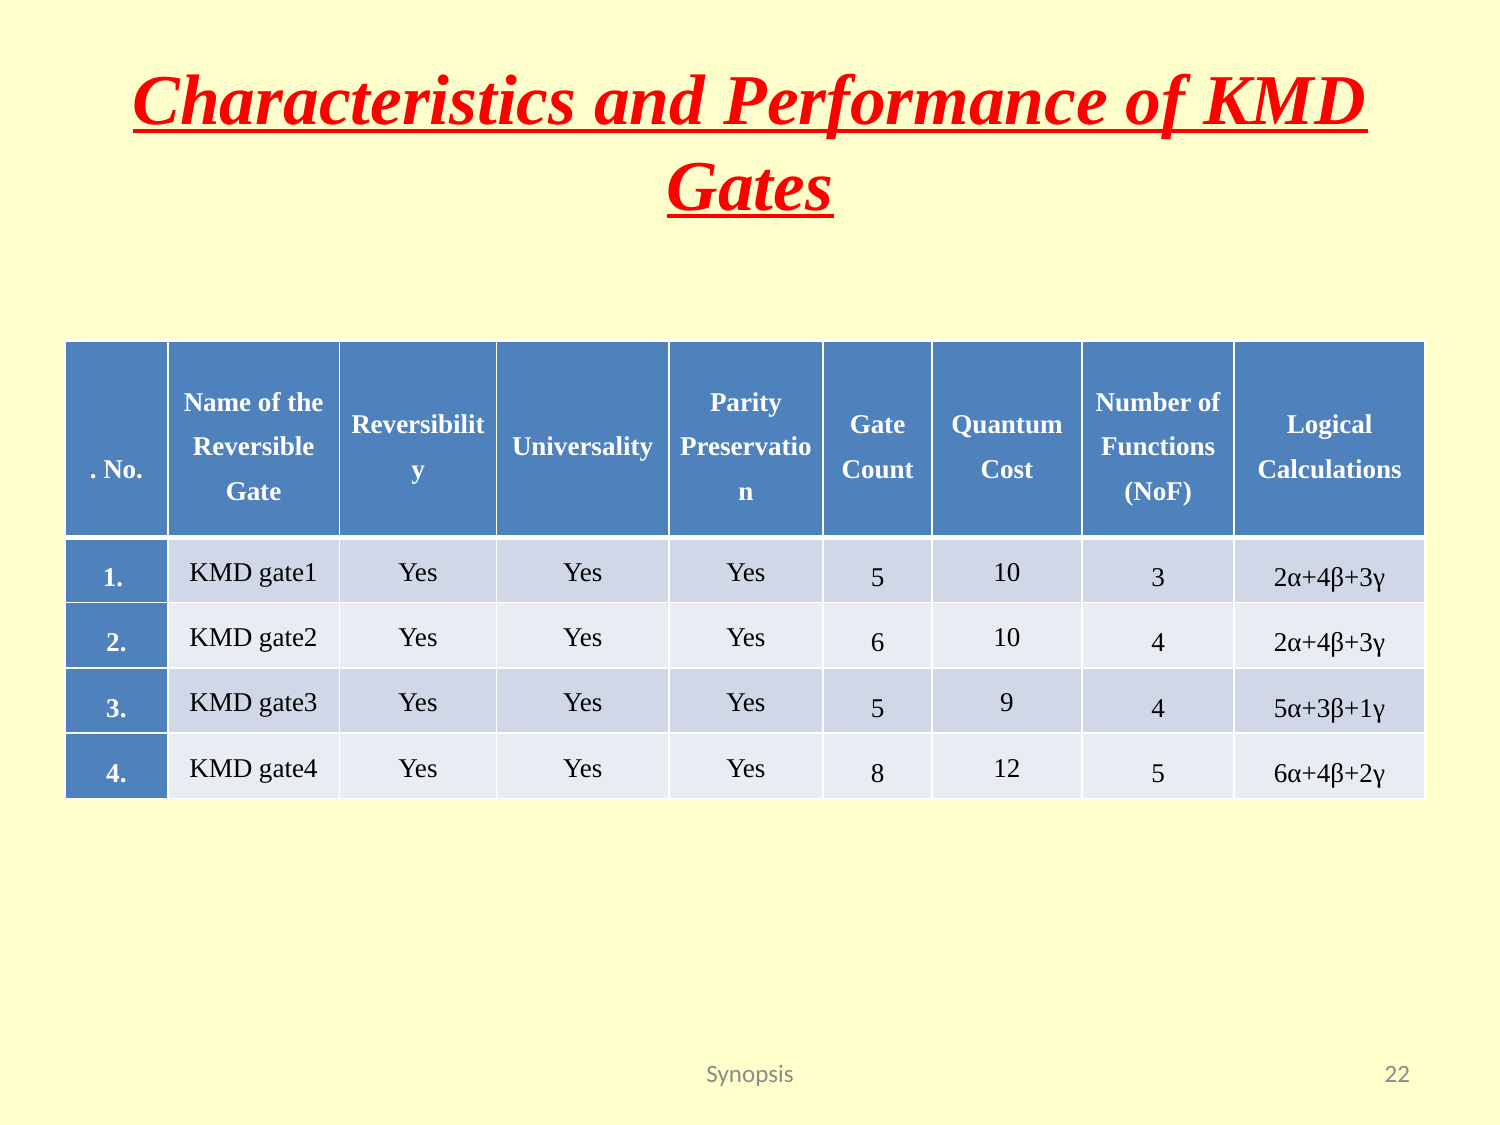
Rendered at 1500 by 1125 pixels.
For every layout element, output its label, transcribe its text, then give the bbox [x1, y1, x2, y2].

table_cell 2α+4β+3γ [1235, 540, 1424, 602]
table_header Logical Calculations [1235, 342, 1424, 535]
table_header Parity Preservation [670, 342, 822, 535]
table_cell KMD gate1 [169, 540, 339, 602]
table_cell 2. [66, 603, 167, 667]
table_header Reversibility [340, 342, 496, 535]
table_cell 9 [933, 669, 1081, 732]
table_cell Yes [340, 734, 496, 798]
table_cell 5 [824, 540, 931, 602]
table_cell 4 [1083, 603, 1233, 667]
table_header Name of the Reversible Gate [169, 342, 339, 535]
table_cell 5 [824, 669, 931, 732]
table_cell Yes [340, 540, 496, 602]
slide_number 22 [1074, 1042, 1425, 1103]
footer Synopsis [512, 1042, 988, 1103]
table_cell 5 [1083, 734, 1233, 798]
table_cell Yes [497, 603, 668, 667]
table_cell Yes [670, 734, 822, 798]
table_cell 6α+4β+2γ [1235, 734, 1424, 798]
table_header Quantum Cost [933, 342, 1081, 535]
table_cell Yes [497, 540, 668, 602]
table_cell 10 [933, 603, 1081, 667]
table_cell KMD gate3 [169, 669, 339, 732]
table_cell 5α+3β+1γ [1235, 669, 1424, 732]
table_header Gate Count [824, 342, 931, 535]
table_cell 6 [824, 603, 931, 667]
table_cell 1. [66, 540, 167, 602]
title Characteristics and Performance of KMD Gates [75, 45, 1425, 233]
table_cell 4 [1083, 669, 1233, 732]
table_header S. No. [66, 342, 167, 535]
table_cell Yes [670, 603, 822, 667]
table_cell 8 [824, 734, 931, 798]
table_cell Yes [497, 734, 668, 798]
table_cell Yes [670, 540, 822, 602]
table_cell Yes [497, 669, 668, 732]
table_cell KMD gate4 [169, 734, 339, 798]
table_cell Yes [340, 669, 496, 732]
table_cell 12 [933, 734, 1081, 798]
table_header Universality [497, 342, 668, 535]
table_cell 10 [933, 540, 1081, 602]
table_cell 3 [1083, 540, 1233, 602]
table_cell 4. [66, 734, 167, 798]
table_cell 3. [66, 669, 167, 732]
table_cell 2α+4β+3γ [1235, 603, 1424, 667]
table_cell Yes [670, 669, 822, 732]
table_header Number of Functions (NoF) [1083, 342, 1233, 535]
table_cell KMD gate2 [169, 603, 339, 667]
table_cell Yes [340, 603, 496, 667]
